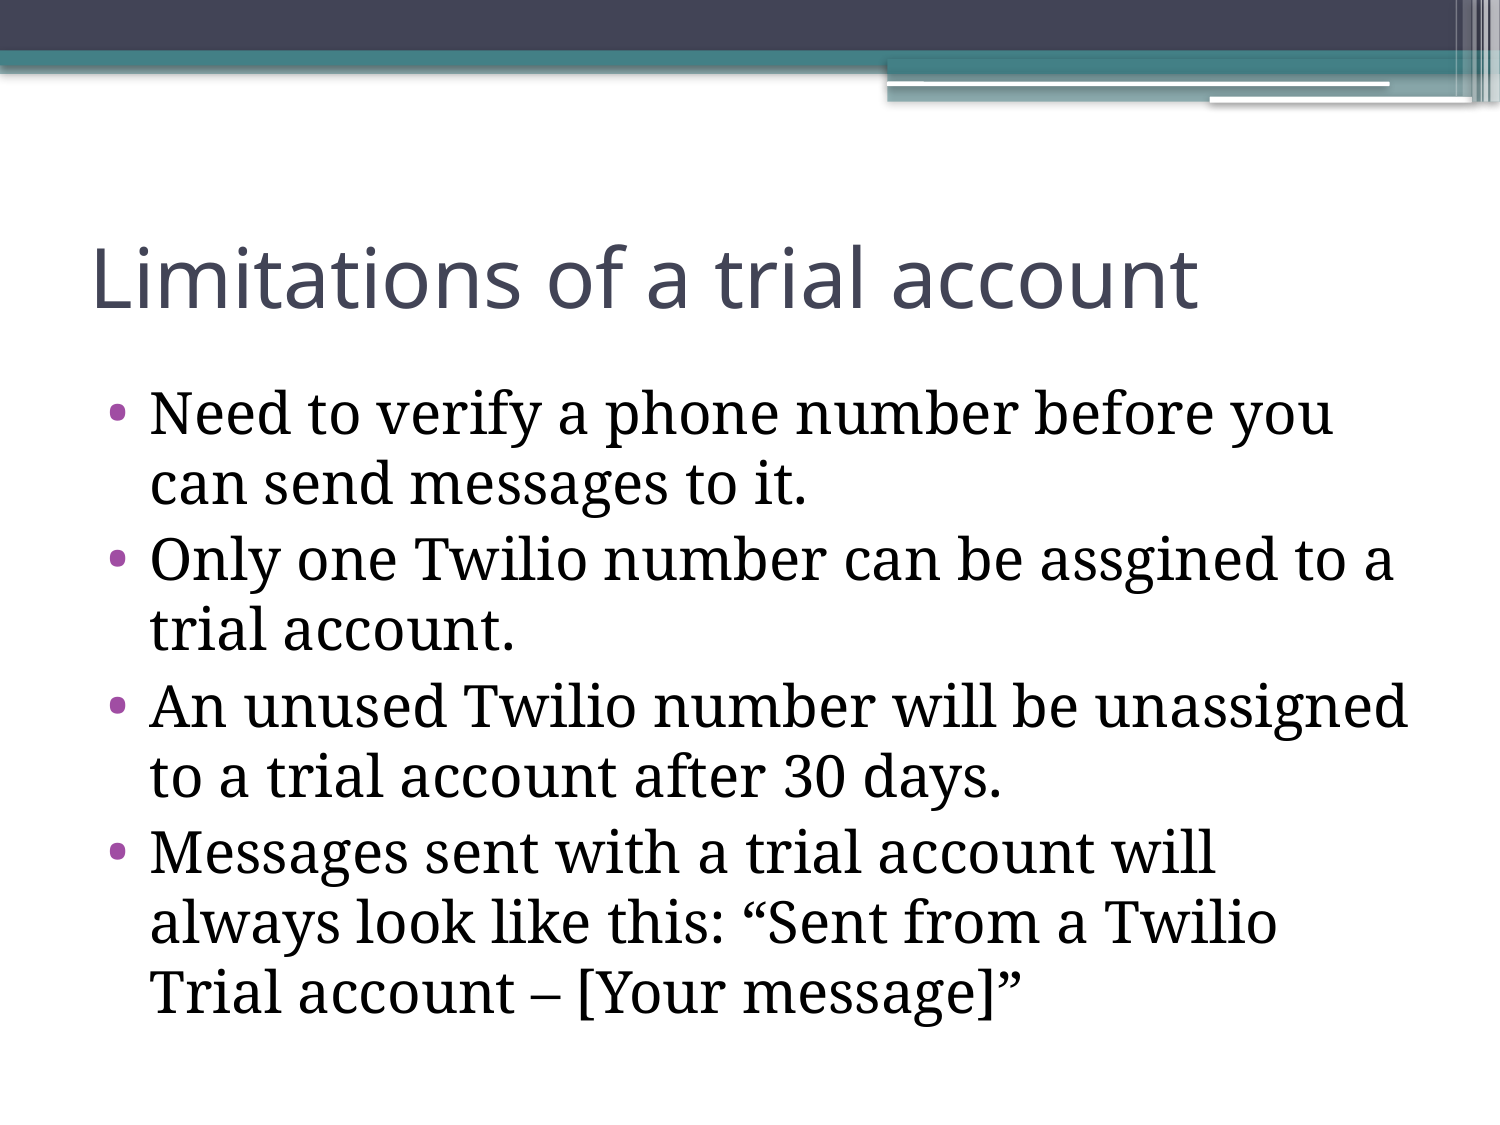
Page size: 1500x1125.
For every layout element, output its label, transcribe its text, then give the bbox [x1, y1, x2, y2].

title Limitations of a trial account [75, 187, 1425, 363]
list Need to verify a phone number before you can send messages to it. Only one Twilio number can be assgined to a trial account. An unused Twilio number will be unassigned to a trial account after 30 days. Messages sent with a trial account will always look like this: “Sent from a Twilio Trial account – [Your message]” [75, 368, 1425, 1079]
